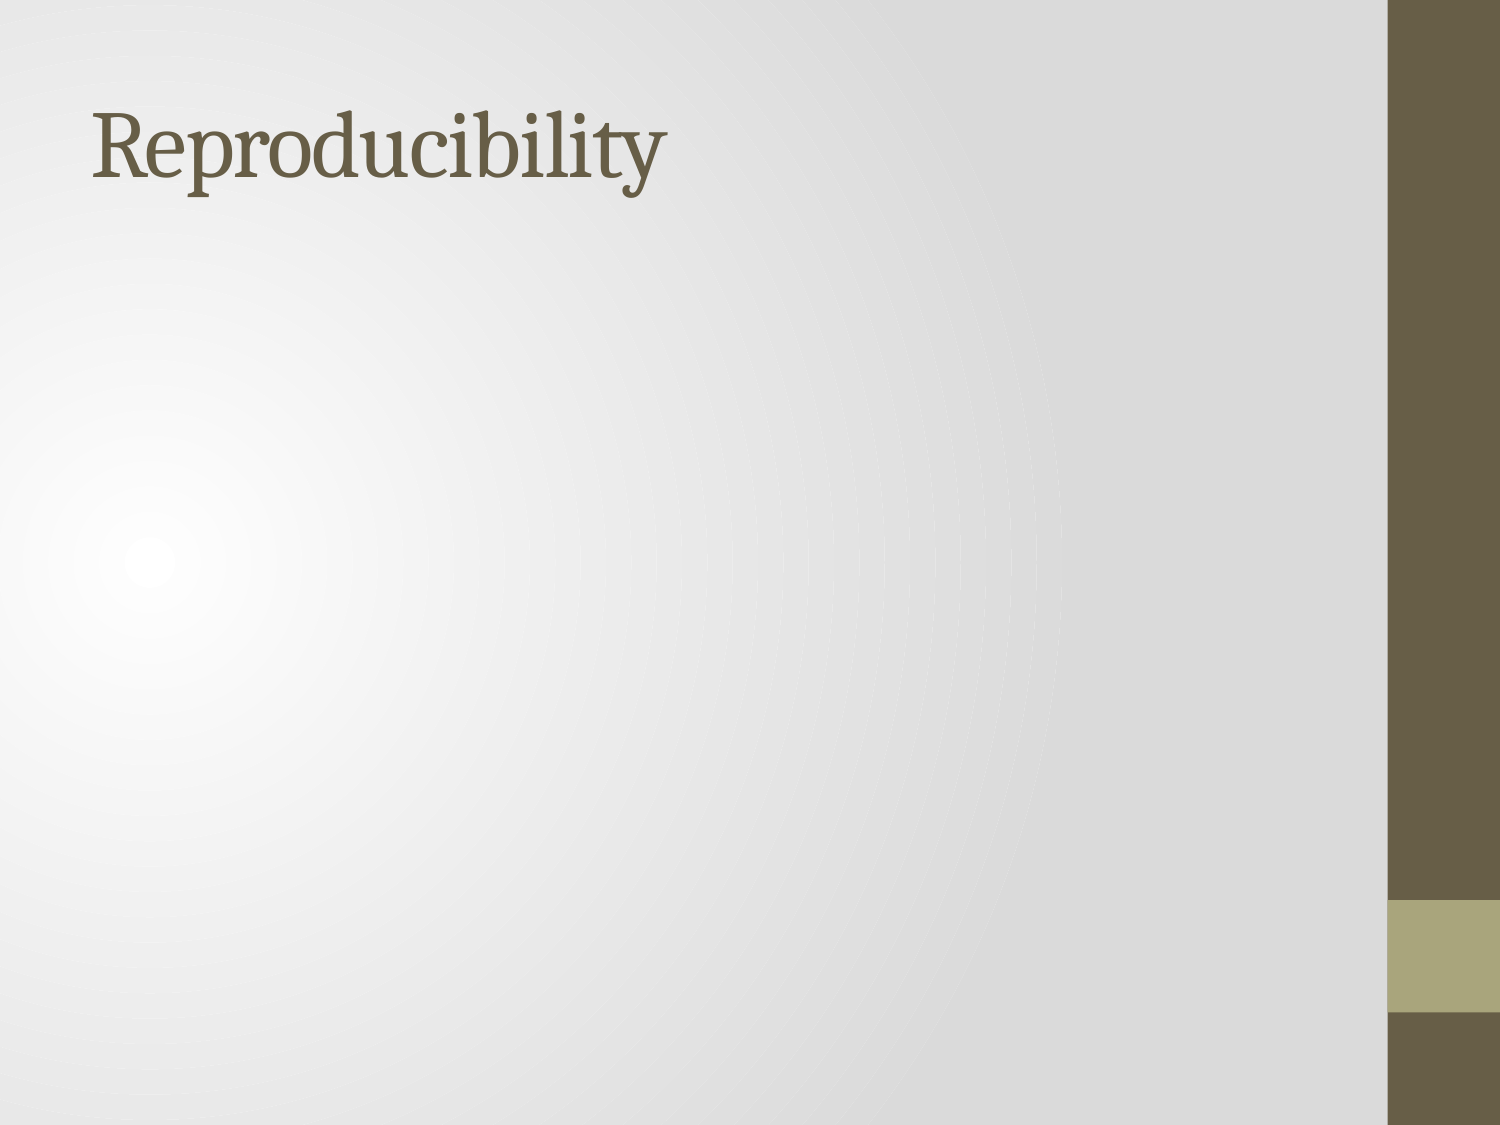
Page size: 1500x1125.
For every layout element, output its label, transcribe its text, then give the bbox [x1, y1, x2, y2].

title Reproducibility [75, 45, 1325, 233]
